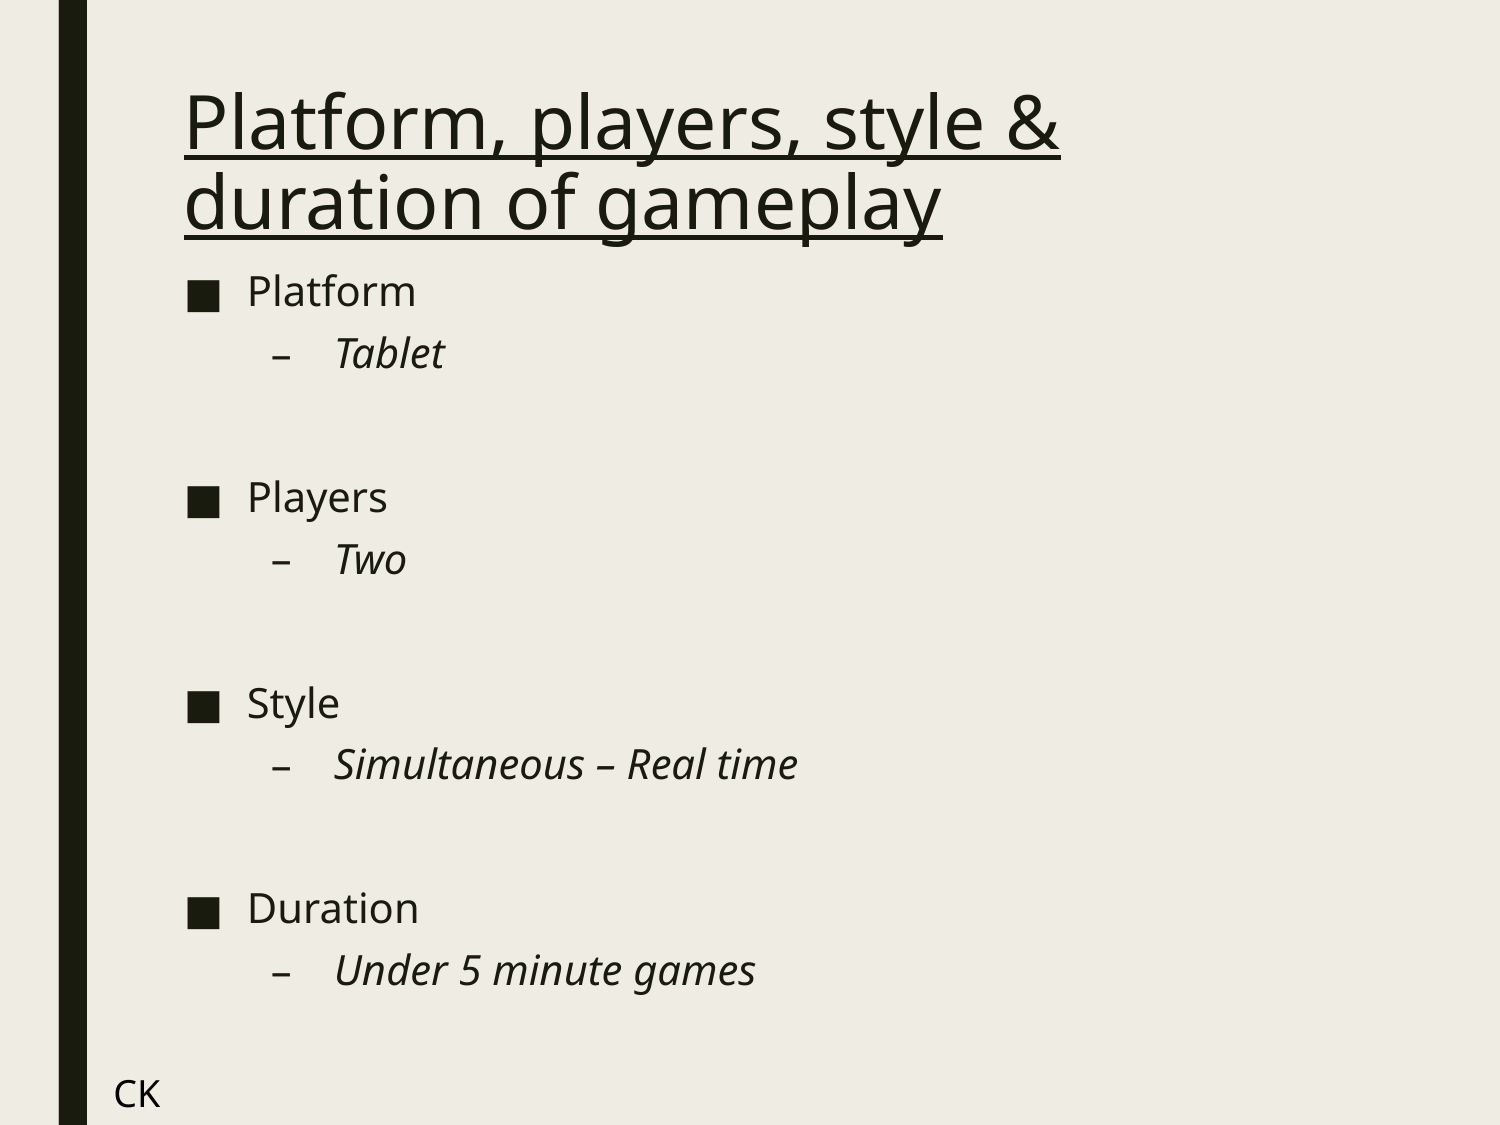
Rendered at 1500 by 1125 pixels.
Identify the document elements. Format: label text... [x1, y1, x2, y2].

title Platform, players, style & duration of gameplay [168, 77, 1351, 261]
text_box CK [98, 1062, 273, 1125]
list Platform Tablet Players Two Style Simultaneous – Real time Duration Under 5 minute games [168, 261, 1351, 1099]
